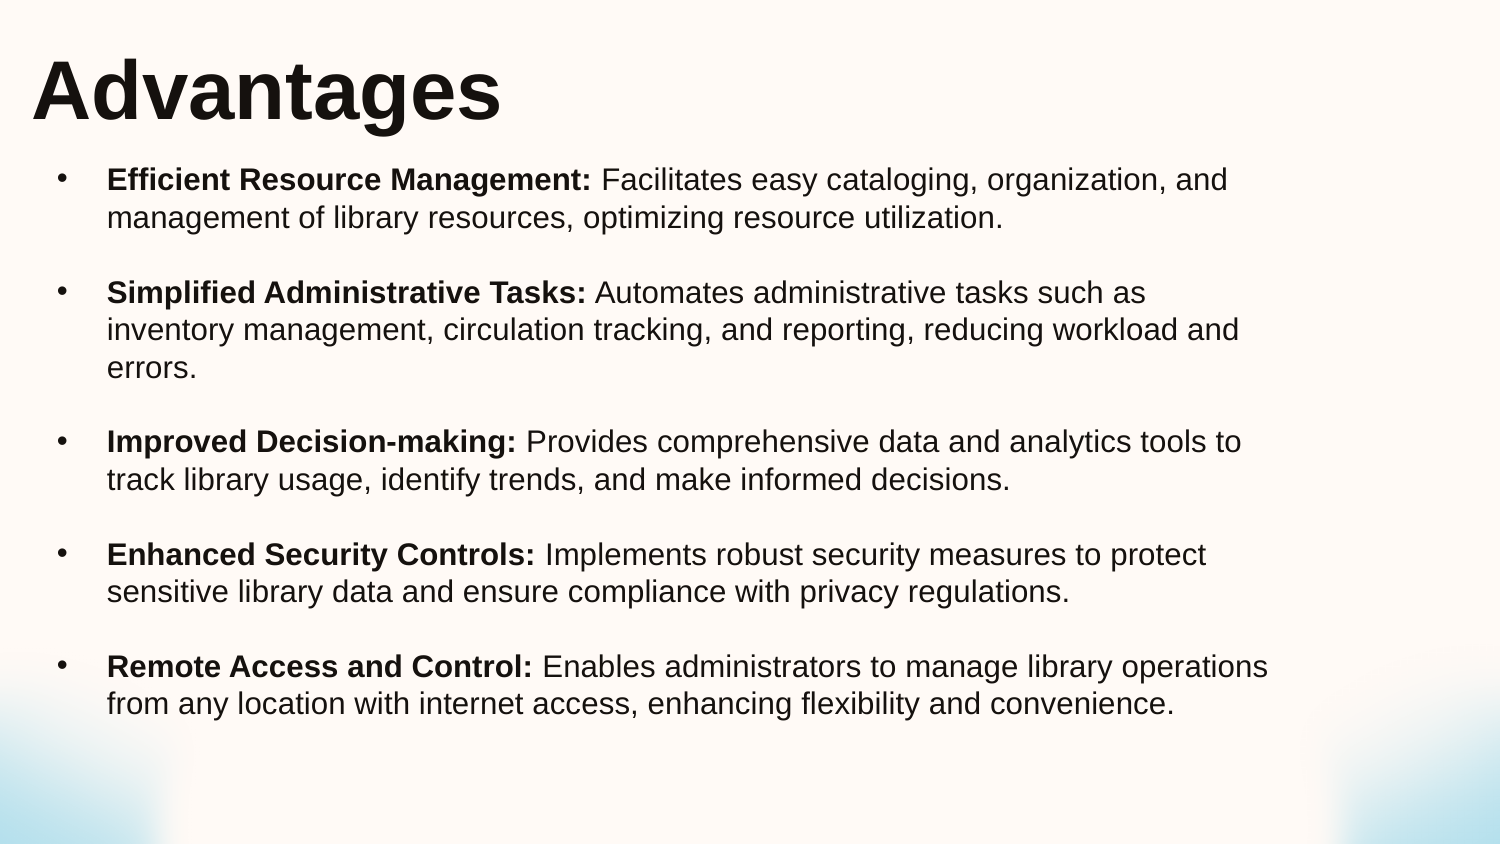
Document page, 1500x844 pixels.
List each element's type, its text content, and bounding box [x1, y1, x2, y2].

title Advantages [16, 21, 876, 165]
picture [1213, 559, 1500, 844]
subtitle Efficient Resource Management: Facilitates easy cataloging, organization, and management of library resources, optimizing resource utilization. Simplified Administrative Tasks: Automates administrative tasks such as inventory management, circulation tracking, and reporting, reducing workload and errors. Improved Decision-making: Provides comprehensive data and analytics tools to track library usage, identify trends, and make informed decisions. Enhanced Security Controls: Implements robust security measures to protect sensitive library data and ensure compliance with privacy regulations. Remote Access and Control: Enables administrators to manage library operations from any location with internet access, enhancing flexibility and convenience. [16, 144, 1291, 659]
picture [0, 561, 286, 844]
